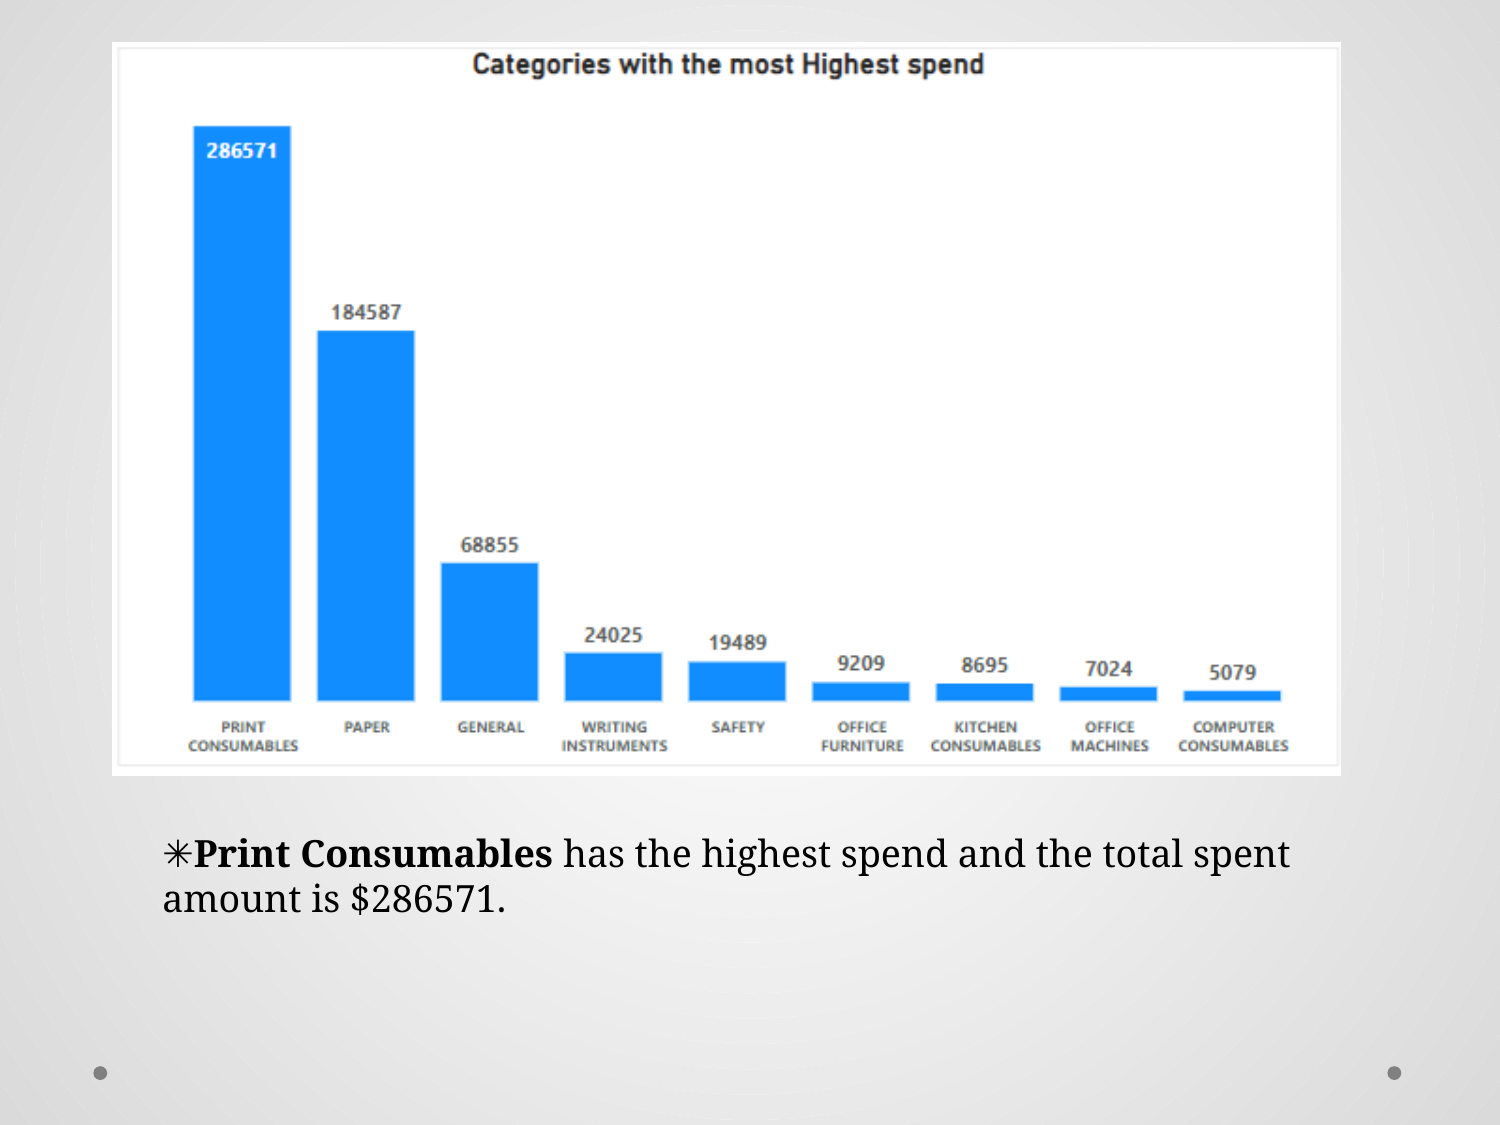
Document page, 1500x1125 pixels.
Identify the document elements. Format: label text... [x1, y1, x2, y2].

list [111, 42, 1341, 777]
text_box ✳Print Consumables has the highest spend and the total spent amount is $286571. [147, 822, 1365, 927]
title [75, 0, 1425, 263]
